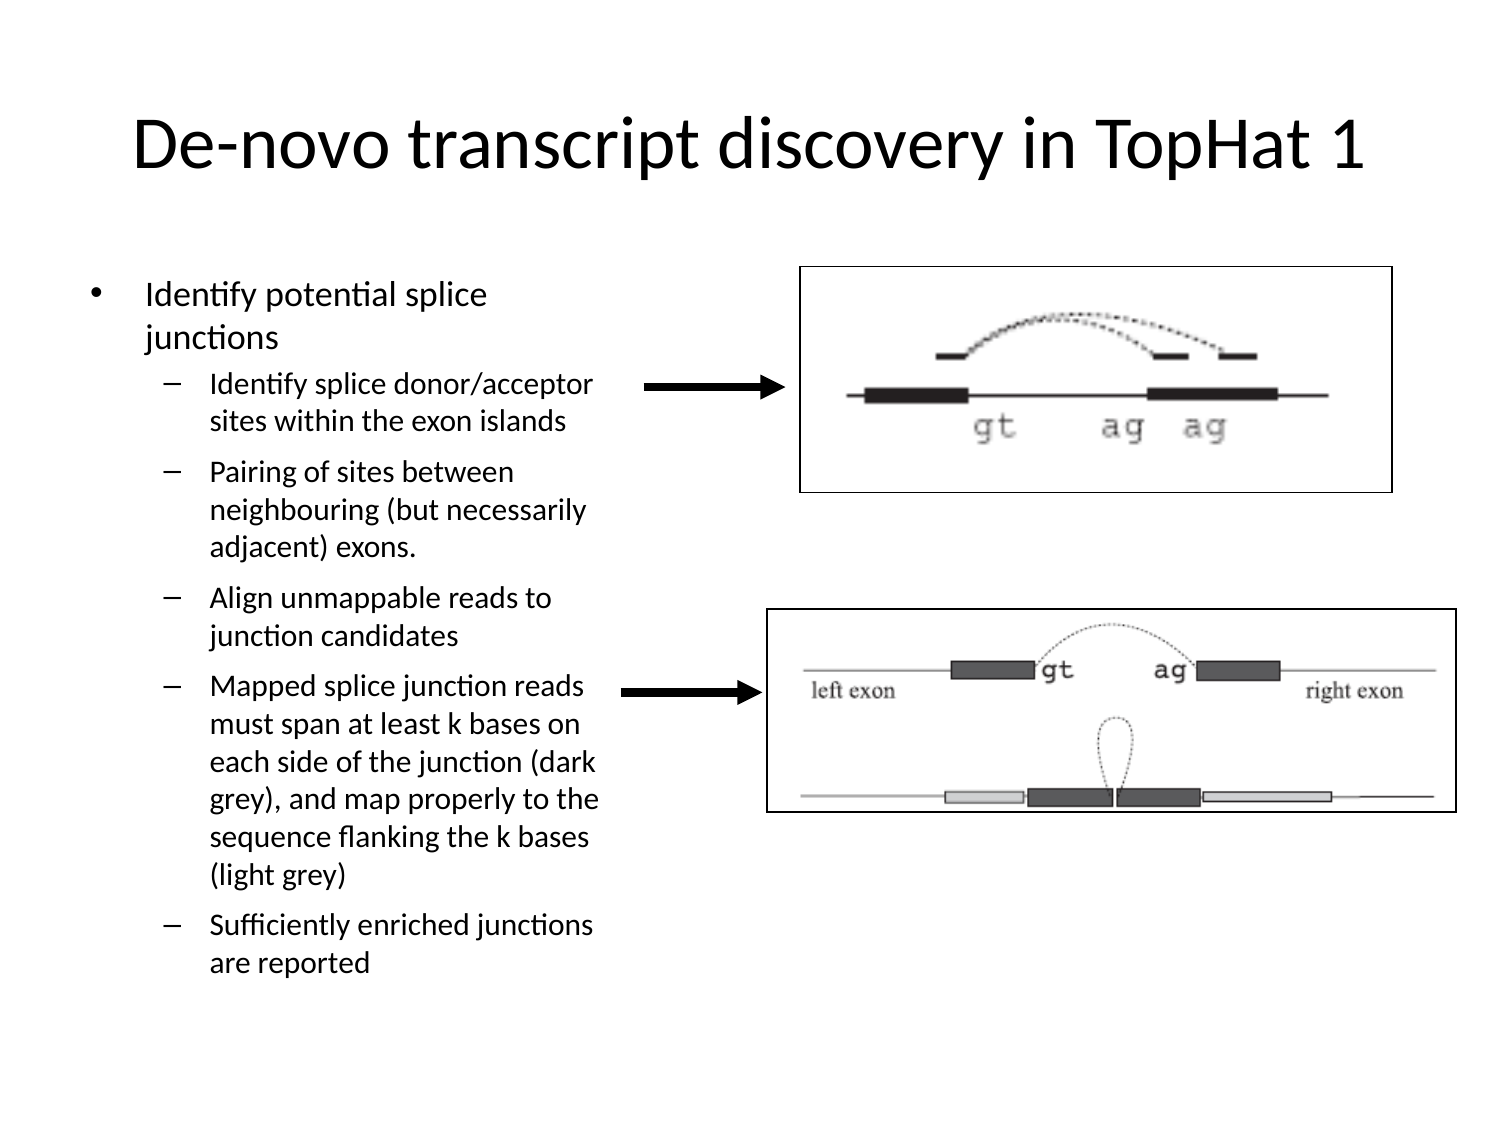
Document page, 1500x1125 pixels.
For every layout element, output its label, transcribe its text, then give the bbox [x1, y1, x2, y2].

picture [767, 609, 1456, 812]
picture [800, 266, 1392, 492]
list Identify potential splice junctions Identify splice donor/acceptor sites within the exon islands Pairing of sites between neighbouring (but necessarily adjacent) exons. Align unmappable reads to junction candidates Mapped splice junction reads must span at least k bases on each side of the junction (dark grey), and map properly to the sequence flanking the k bases (light grey) Sufficiently enriched junctions are reported [75, 262, 632, 1005]
title De-novo transcript discovery in TopHat 1 [75, 45, 1425, 233]
